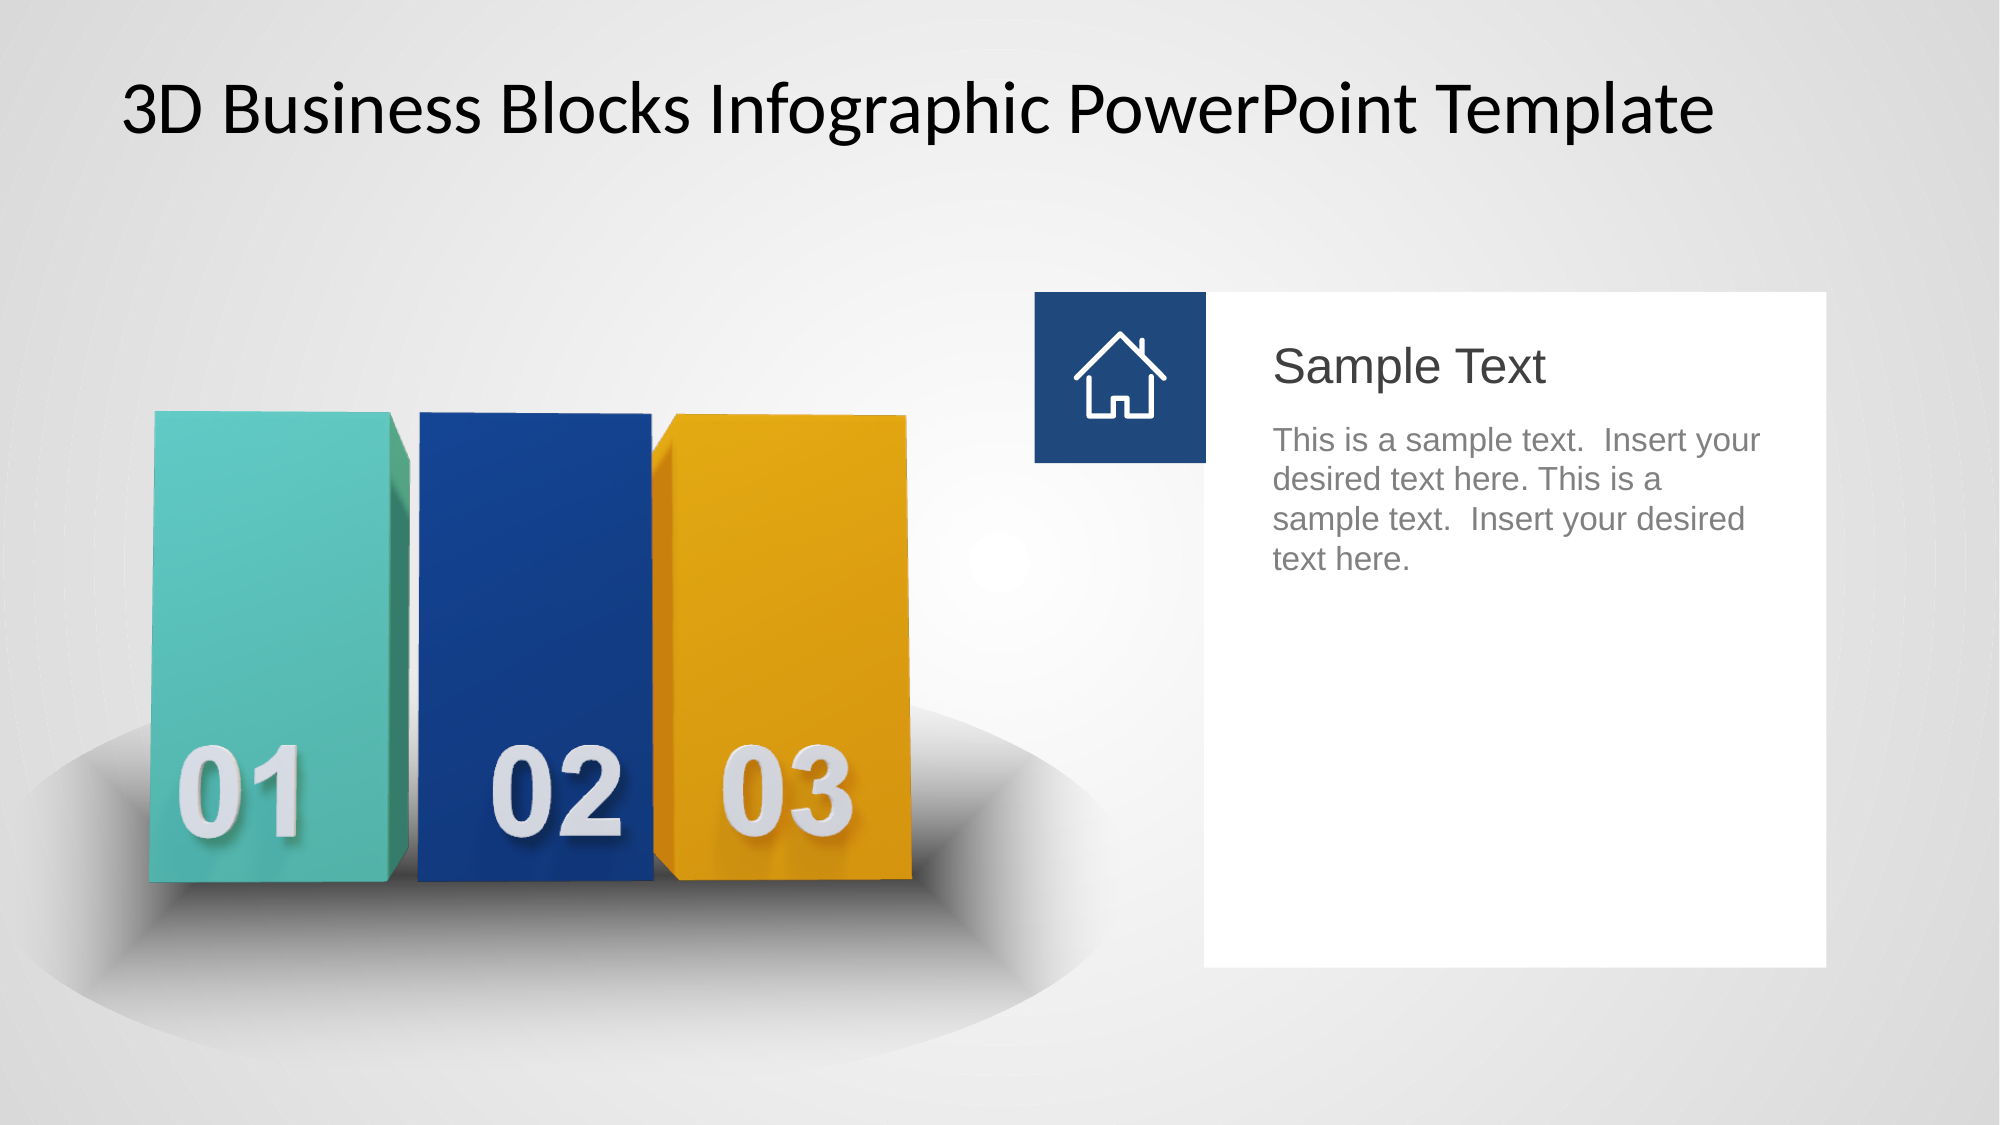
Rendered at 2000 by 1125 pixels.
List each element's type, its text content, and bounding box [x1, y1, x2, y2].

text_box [1203, 291, 1827, 968]
picture [149, 411, 913, 888]
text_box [1034, 291, 1207, 464]
title 3D Business Blocks Infographic PowerPoint Template [99, 45, 1900, 162]
text_box [0, 704, 1130, 1092]
